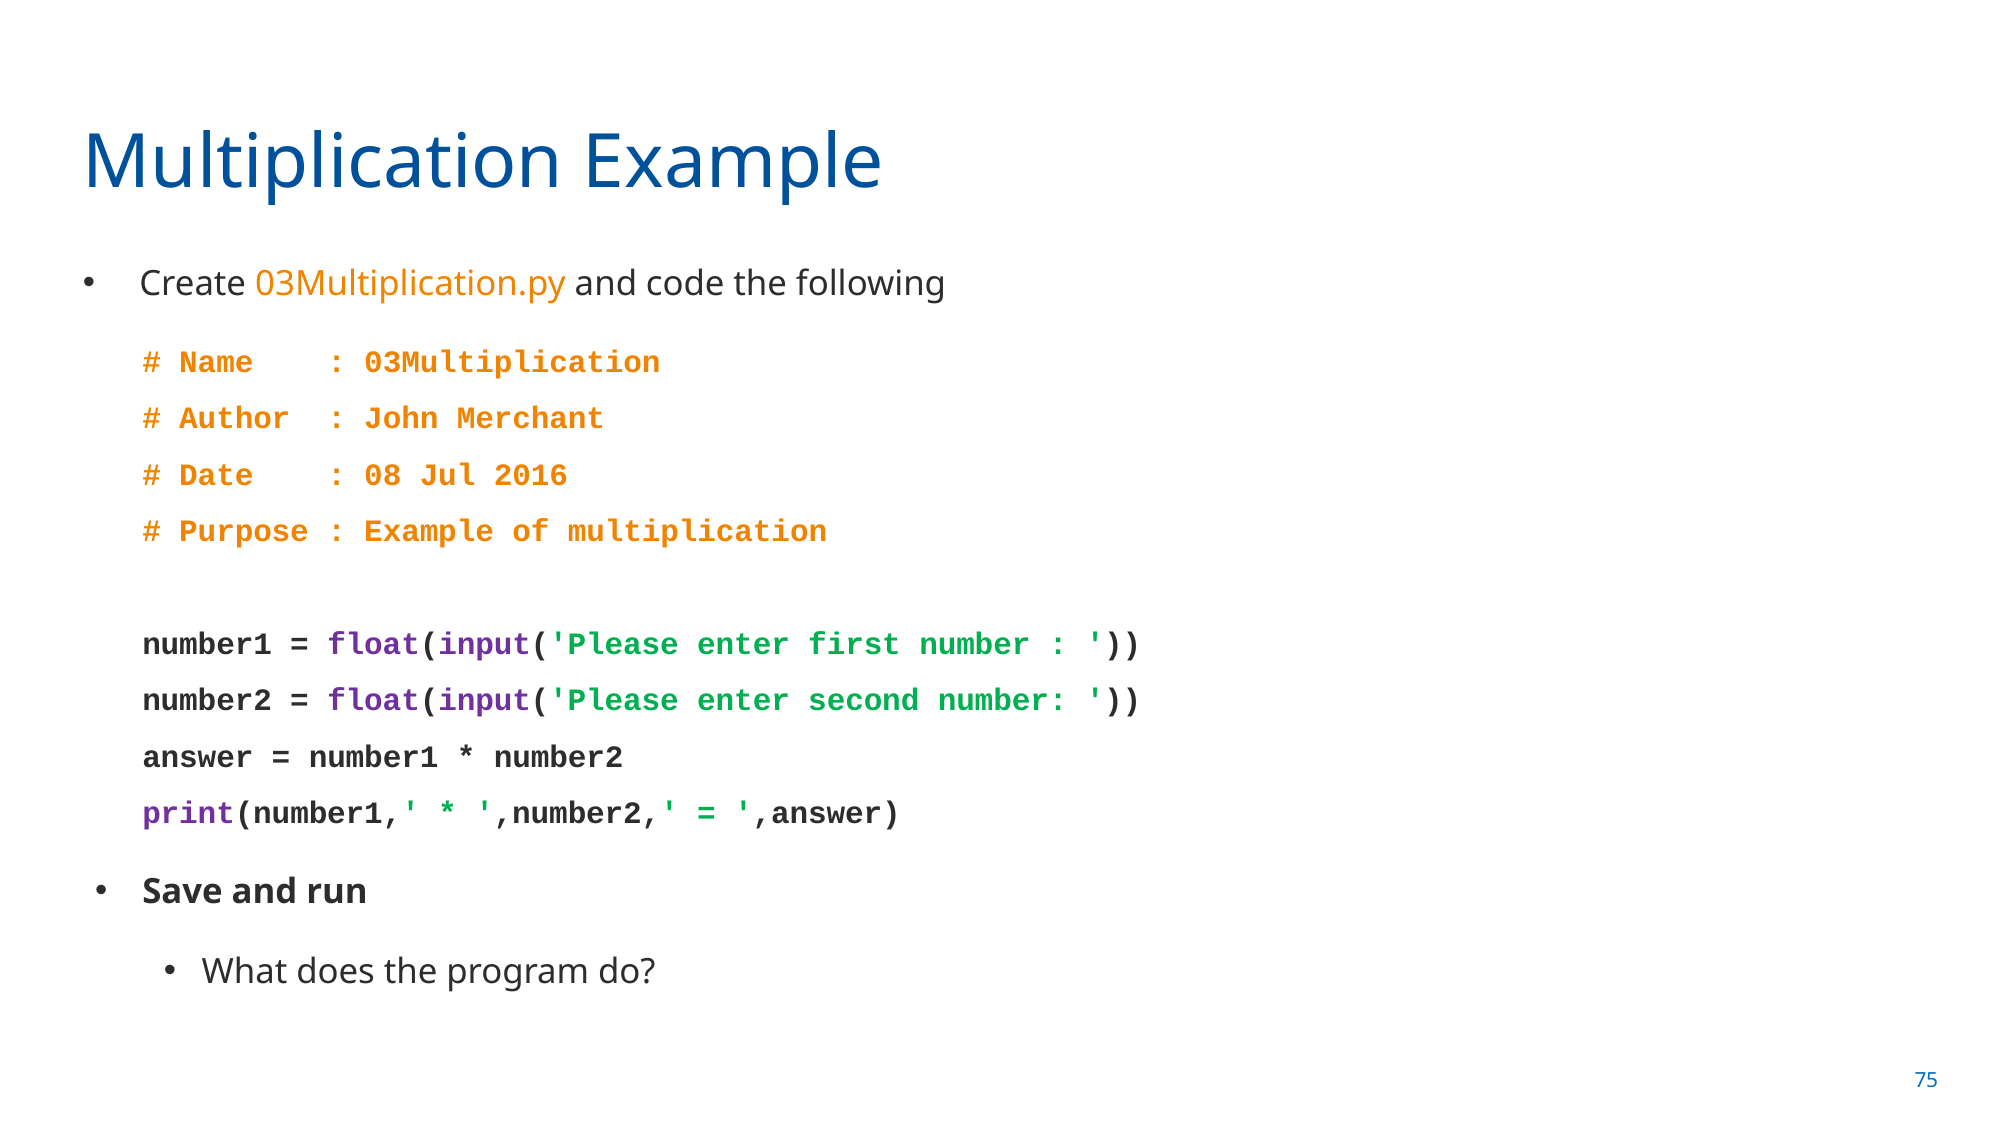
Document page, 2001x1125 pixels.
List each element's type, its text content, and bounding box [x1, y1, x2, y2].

list Create 03Multiplication.py and code the following # Name : 03Multiplication # Author : John Merchant # Date : 08 Jul 2016 # Purpose : Example of multiplication number1 = float(input('Please enter first number : ')) number2 = float(input('Please enter second number: ')) answer = number1 * number2 print(number1,' * ',number2,' = ',answer) Save and run What does the program do? [67, 253, 1939, 1000]
title Multiplication Example [67, 20, 1565, 210]
